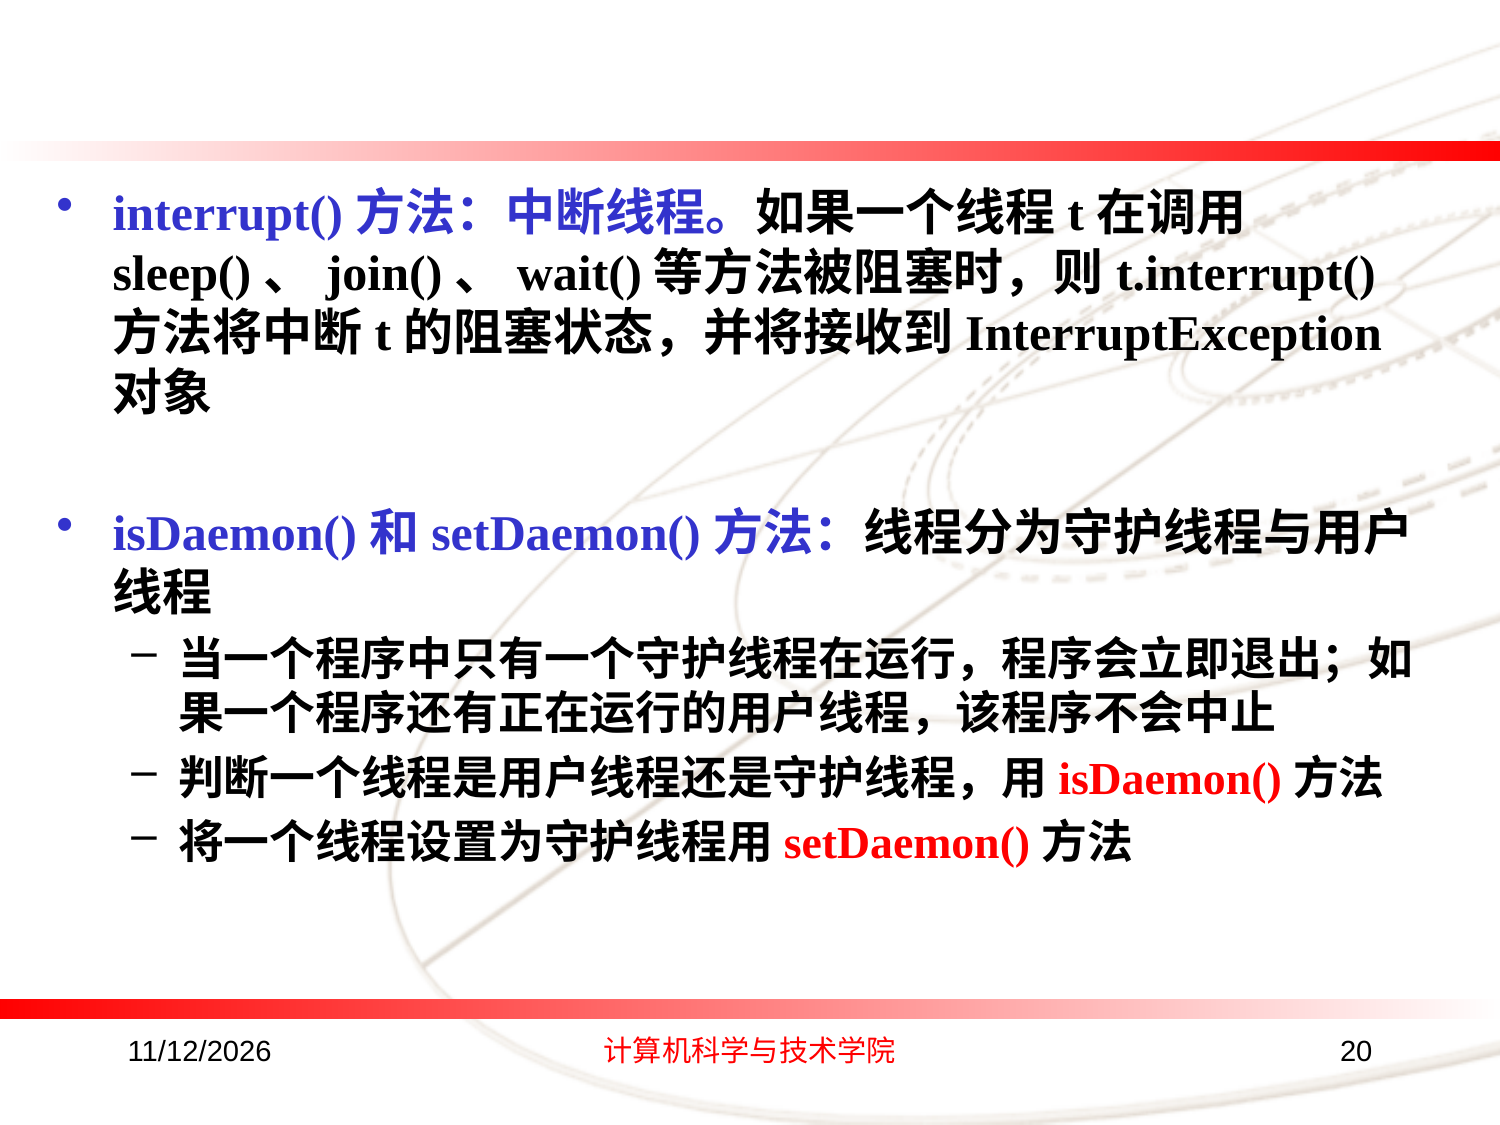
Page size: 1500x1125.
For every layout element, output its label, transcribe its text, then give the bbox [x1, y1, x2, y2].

picture [0, 1018, 1500, 1125]
slide_number 20 [1074, 1025, 1388, 1100]
picture [0, 161, 1500, 999]
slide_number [112, 1025, 425, 1100]
list interrupt()方法：中断线程。如果一个线程t在调用sleep()、join()、wait()等方法被阻塞时，则t.interrupt()方法将中断t的阻塞状态，并将接收到InterruptException对象 isDaemon()和setDaemon()方法：线程分为守护线程与用户线程 当一个程序中只有一个守护线程在运行，程序会立即退出；如果一个程序还有正在运行的用户线程，该程序不会中止 判断一个线程是用户线程还是守护线程，用isDaemon()方法 将一个线程设置为守护线程用setDaemon()方法 [41, 172, 1443, 861]
footer 计算机科学与技术学院 [512, 1025, 988, 1100]
picture [0, 0, 1500, 142]
